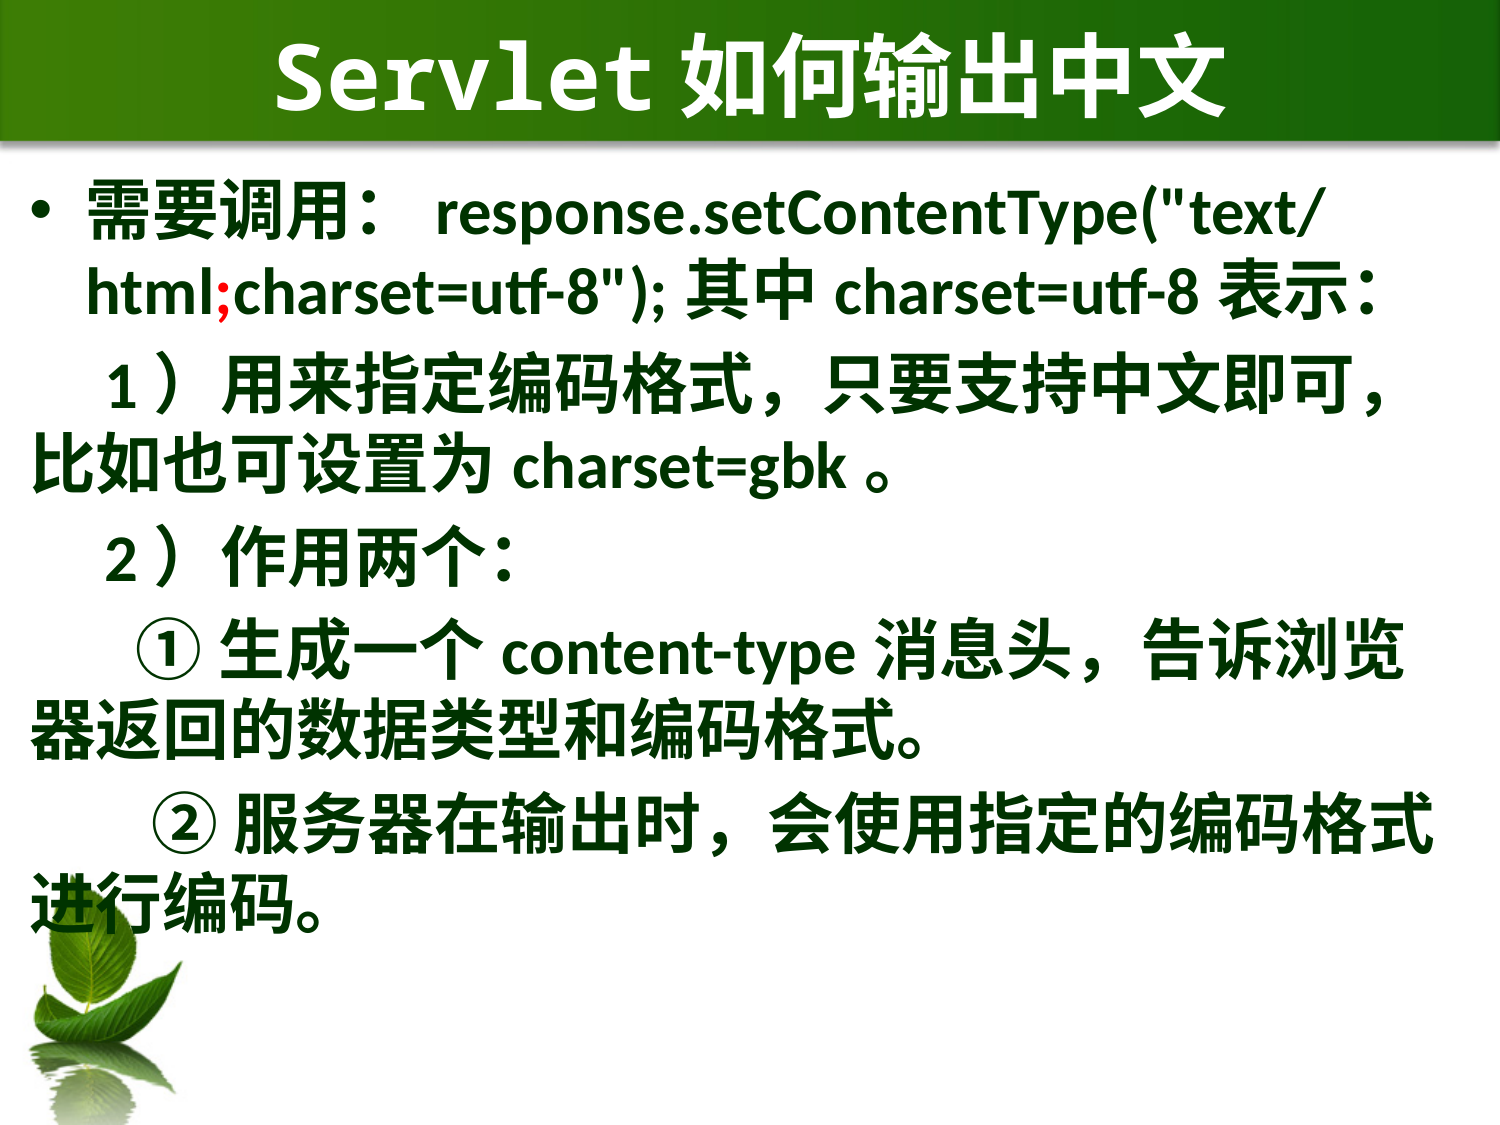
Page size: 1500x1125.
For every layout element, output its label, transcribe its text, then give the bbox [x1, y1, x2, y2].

title Servlet如何输出中文 [5, 9, 1495, 138]
picture [0, 0, 1500, 1125]
list 需要调用：response.setContentType("text/html;charset=utf-8");其中charset=utf-8表示： 1）用来指定编码格式，只要支持中文即可，比如也可设置为charset=gbk。 2）作用两个： ①生成一个content-type消息头，告诉浏览器返回的数据类型和编码格式。 ②服务器在输出时，会使用指定的编码格式进行编码。 [14, 160, 1483, 1125]
